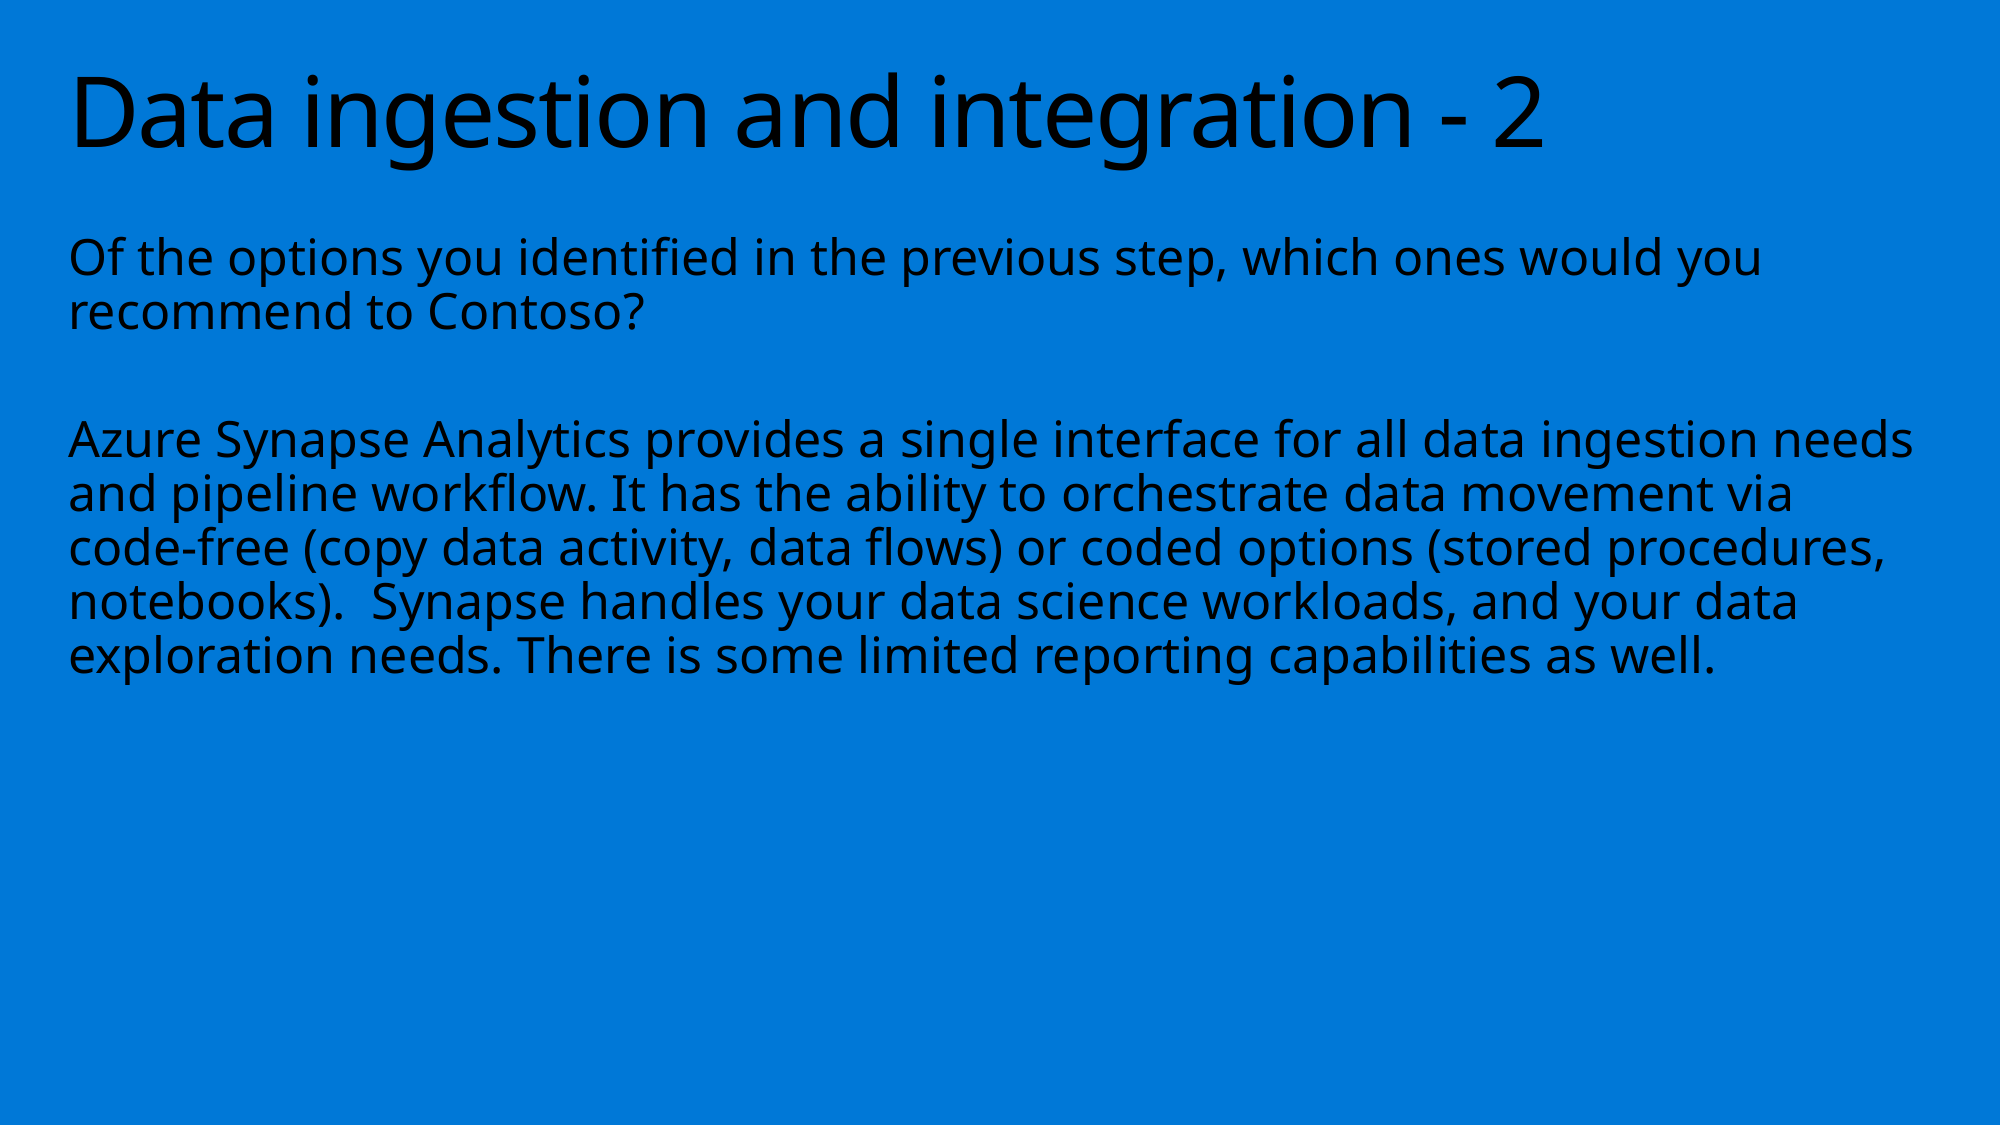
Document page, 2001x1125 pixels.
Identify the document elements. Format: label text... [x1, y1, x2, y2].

list Of the options you identified in the previous step, which ones would you recommend to Contoso? Azure Synapse Analytics provides a single interface for all data ingestion needs and pipeline workflow. It has the ability to orchestrate data movement via code-free (copy data activity, data flows) or coded options (stored procedures, notebooks). Synapse handles your data science workloads, and your data exploration needs. There is some limited reporting capabilities as well. [44, 217, 1956, 709]
title Data ingestion and integration - 2 [44, 47, 1957, 196]
